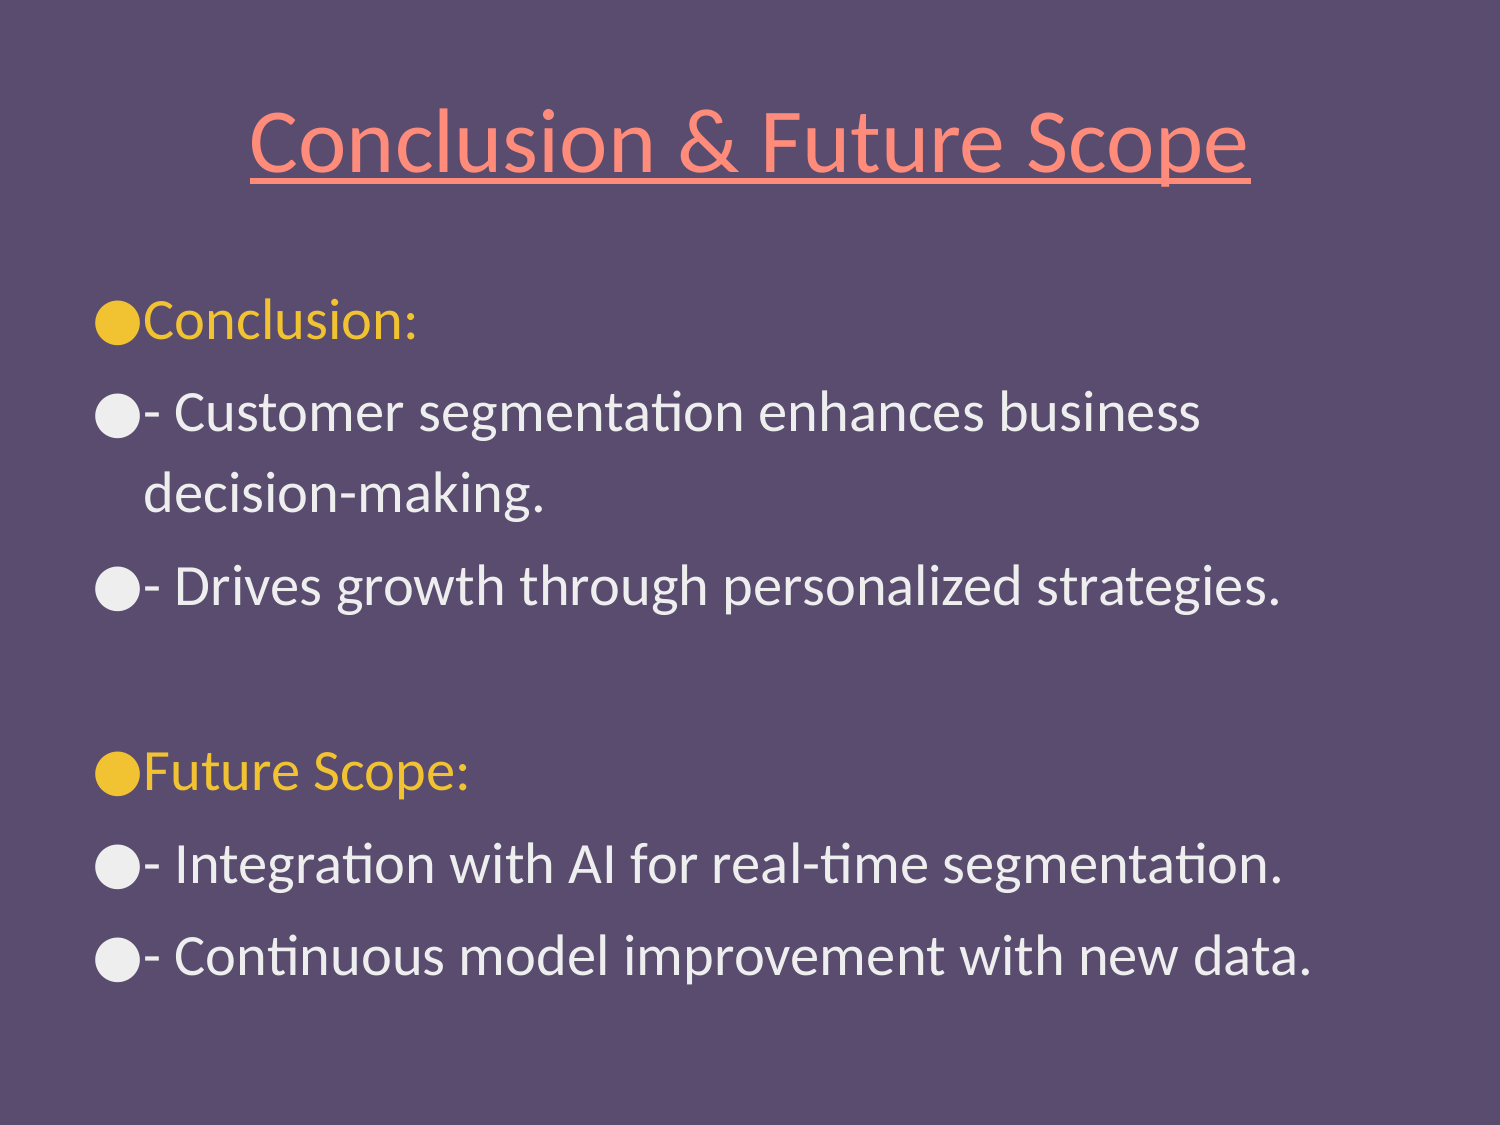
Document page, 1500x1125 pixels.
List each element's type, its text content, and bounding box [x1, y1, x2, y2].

title Conclusion & Future Scope [75, 41, 1425, 230]
list Conclusion: - Customer segmentation enhances business decision-making. - Drives growth through personalized strategies. Future Scope: - Integration with AI for real-time segmentation. - Continuous model improvement with new data. [75, 262, 1425, 1005]
